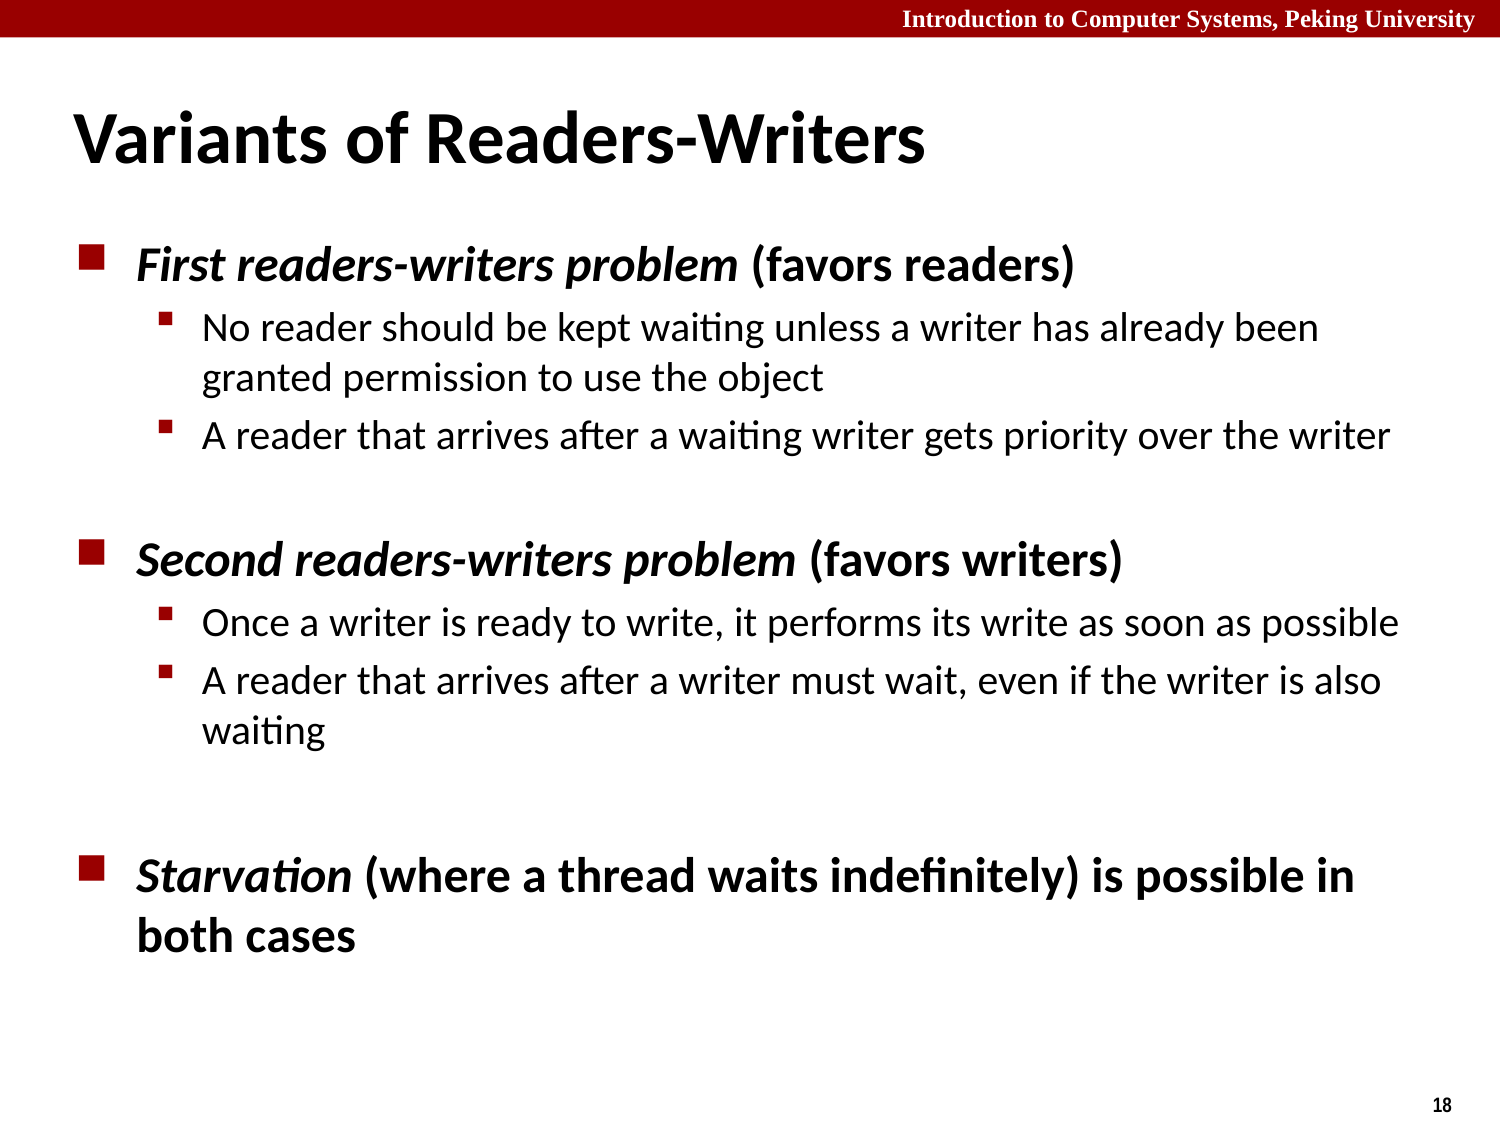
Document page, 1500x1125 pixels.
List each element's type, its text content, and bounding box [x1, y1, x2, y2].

title Variants of Readers-Writers [58, 71, 1305, 197]
list First readers-writers problem (favors readers) No reader should be kept waiting unless a writer has already been granted permission to use the object A reader that arrives after a waiting writer gets priority over the writer Second readers-writers problem (favors writers) Once a writer is ready to write, it performs its write as soon as possible A reader that arrives after a writer must wait, even if the writer is also waiting Starvation (where a thread waits indefinitely) is possible in both cases [64, 223, 1451, 1040]
